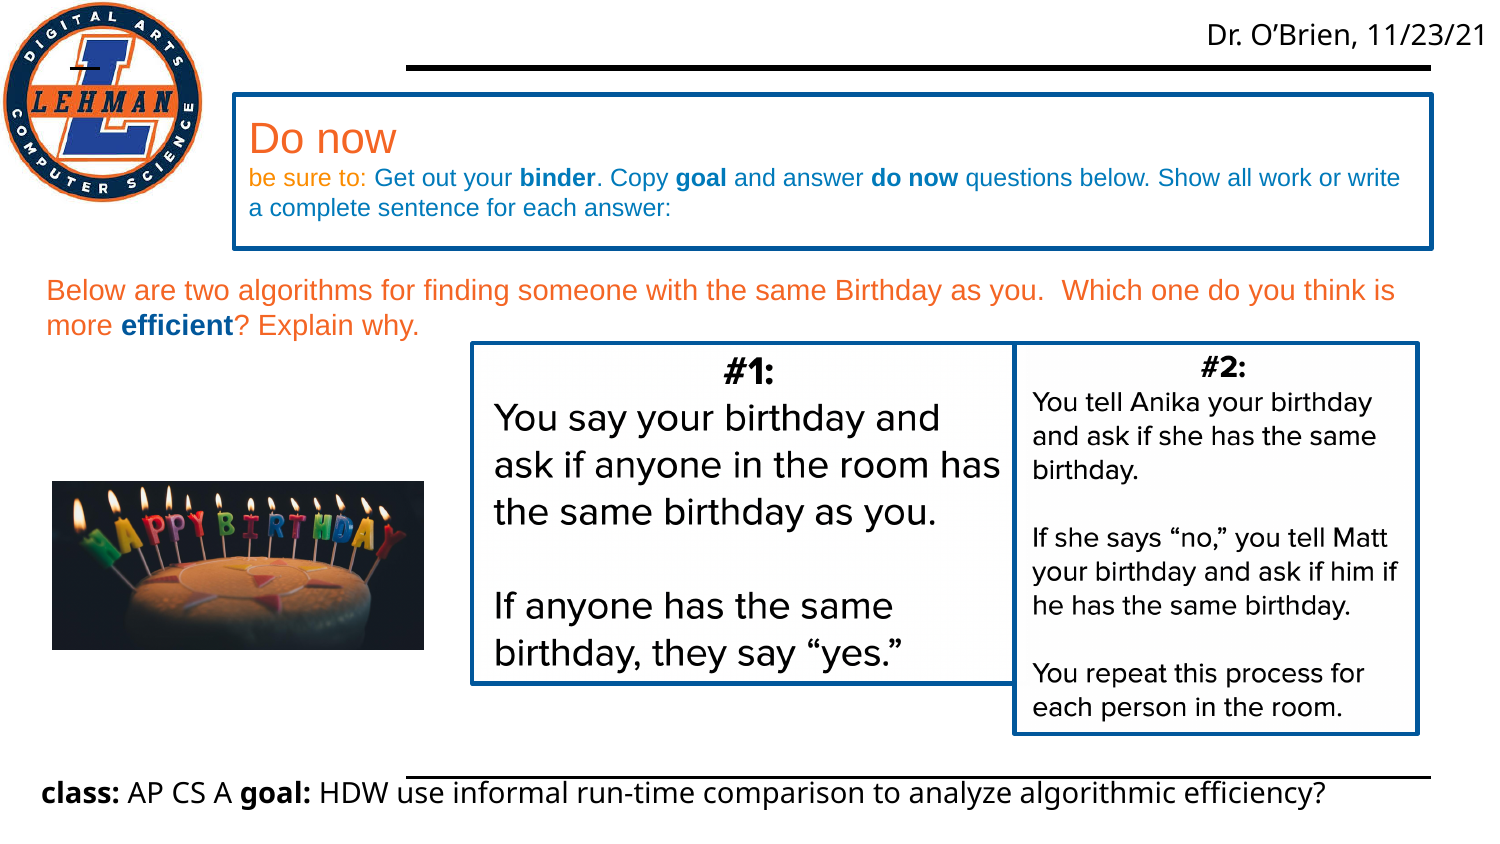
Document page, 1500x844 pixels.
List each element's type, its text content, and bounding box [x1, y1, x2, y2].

title Do now be sure to: Get out your binder. Copy goal and answer do now questions below. Show all work or write a complete sentence for each answer: [233, 93, 1433, 250]
picture [0, 0, 204, 204]
text_box Below are two algorithms for finding someone with the same Birthday as you. Which one do you think is more efficient? Explain why. [46, 271, 1409, 377]
picture [51, 481, 424, 650]
picture [473, 344, 1416, 732]
